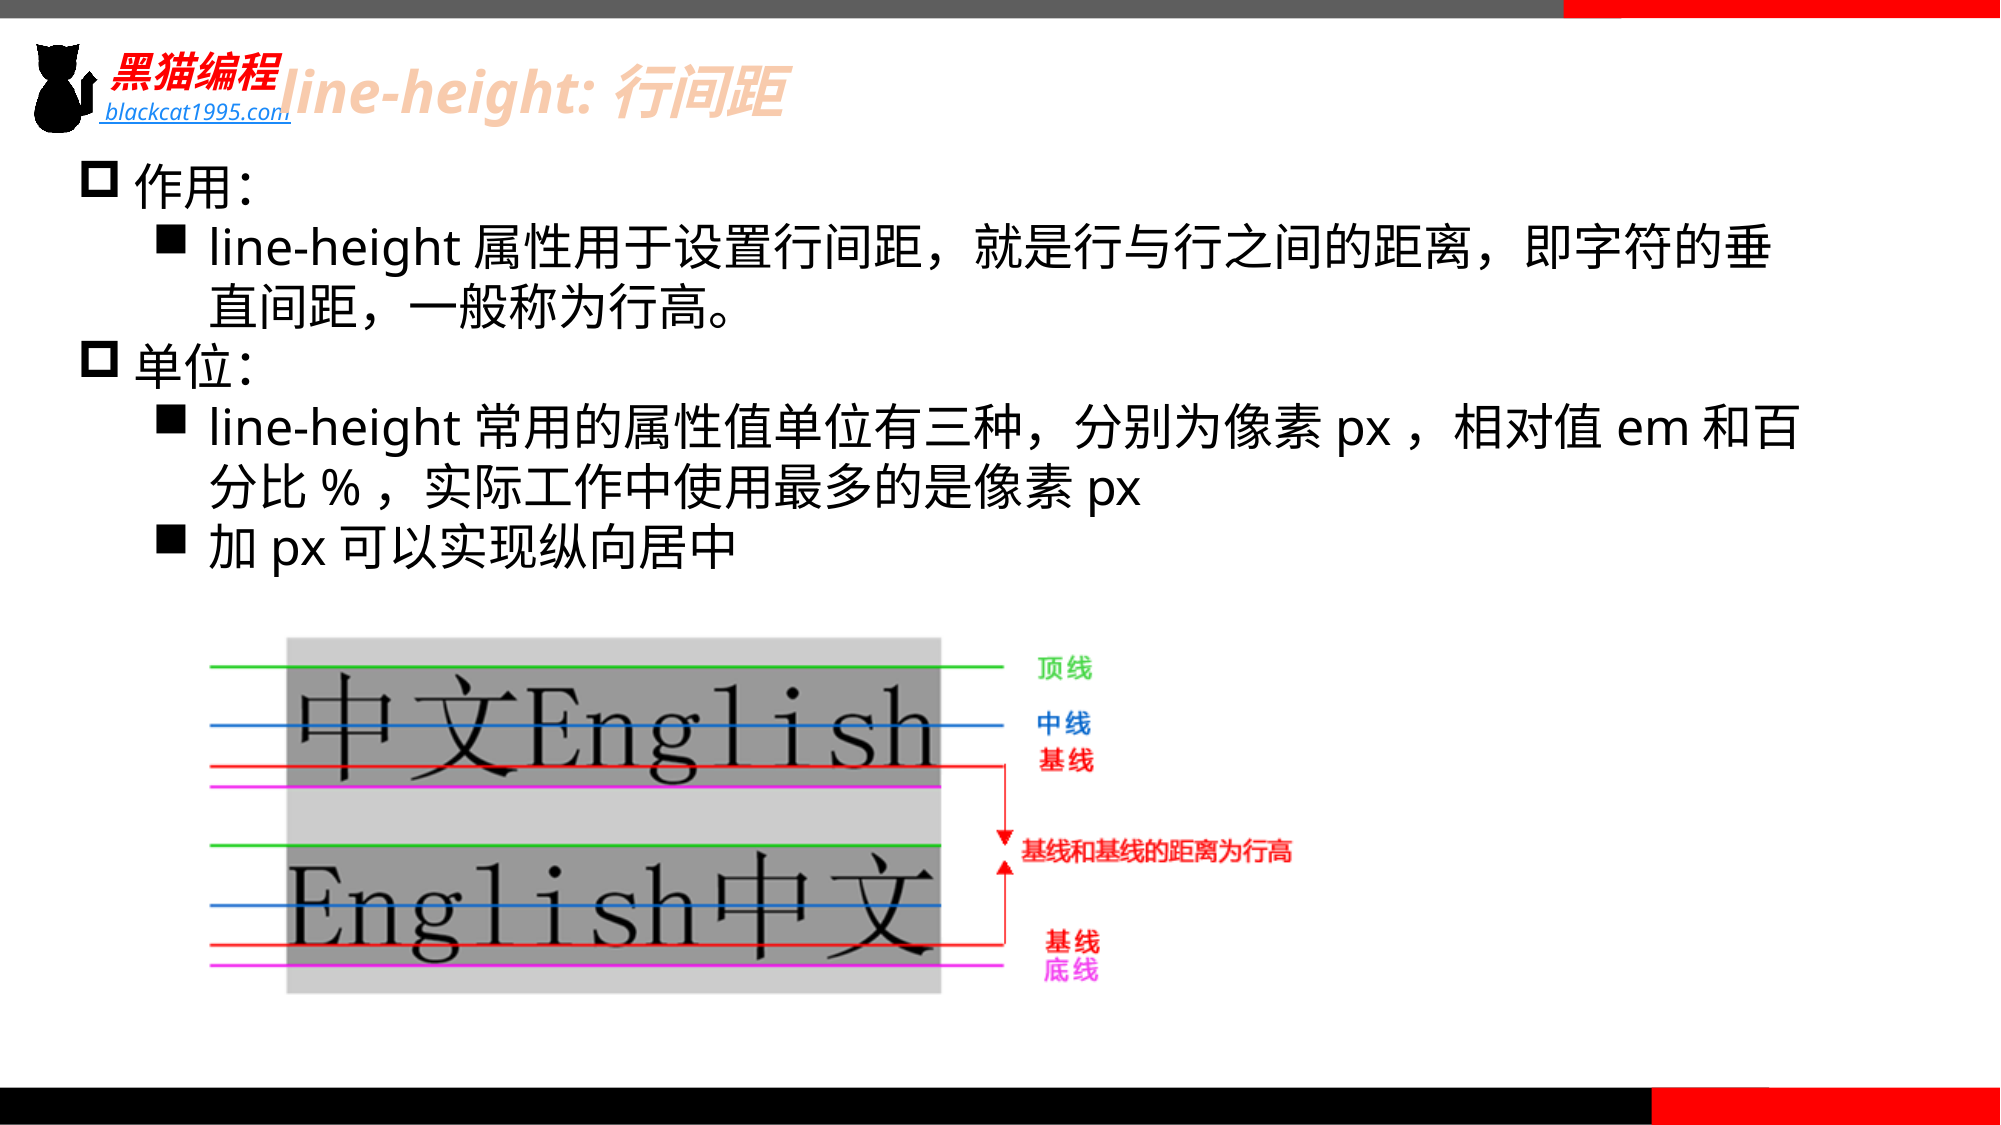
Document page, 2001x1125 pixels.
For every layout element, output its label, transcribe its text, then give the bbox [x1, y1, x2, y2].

text_box line-height:行间距 [264, 47, 799, 133]
picture [21, 44, 110, 133]
text_box 作用： line-height属性用于设置行间距，就是行与行之间的距离，即字符的垂直间距，一般称为行高。 单位： line-height常用的属性值单位有三种，分别为像素px，相对值em和百分比%，实际工作中使用最多的是像素px 加px可以实现纵向居中 [62, 148, 1831, 583]
picture [162, 587, 1392, 1035]
